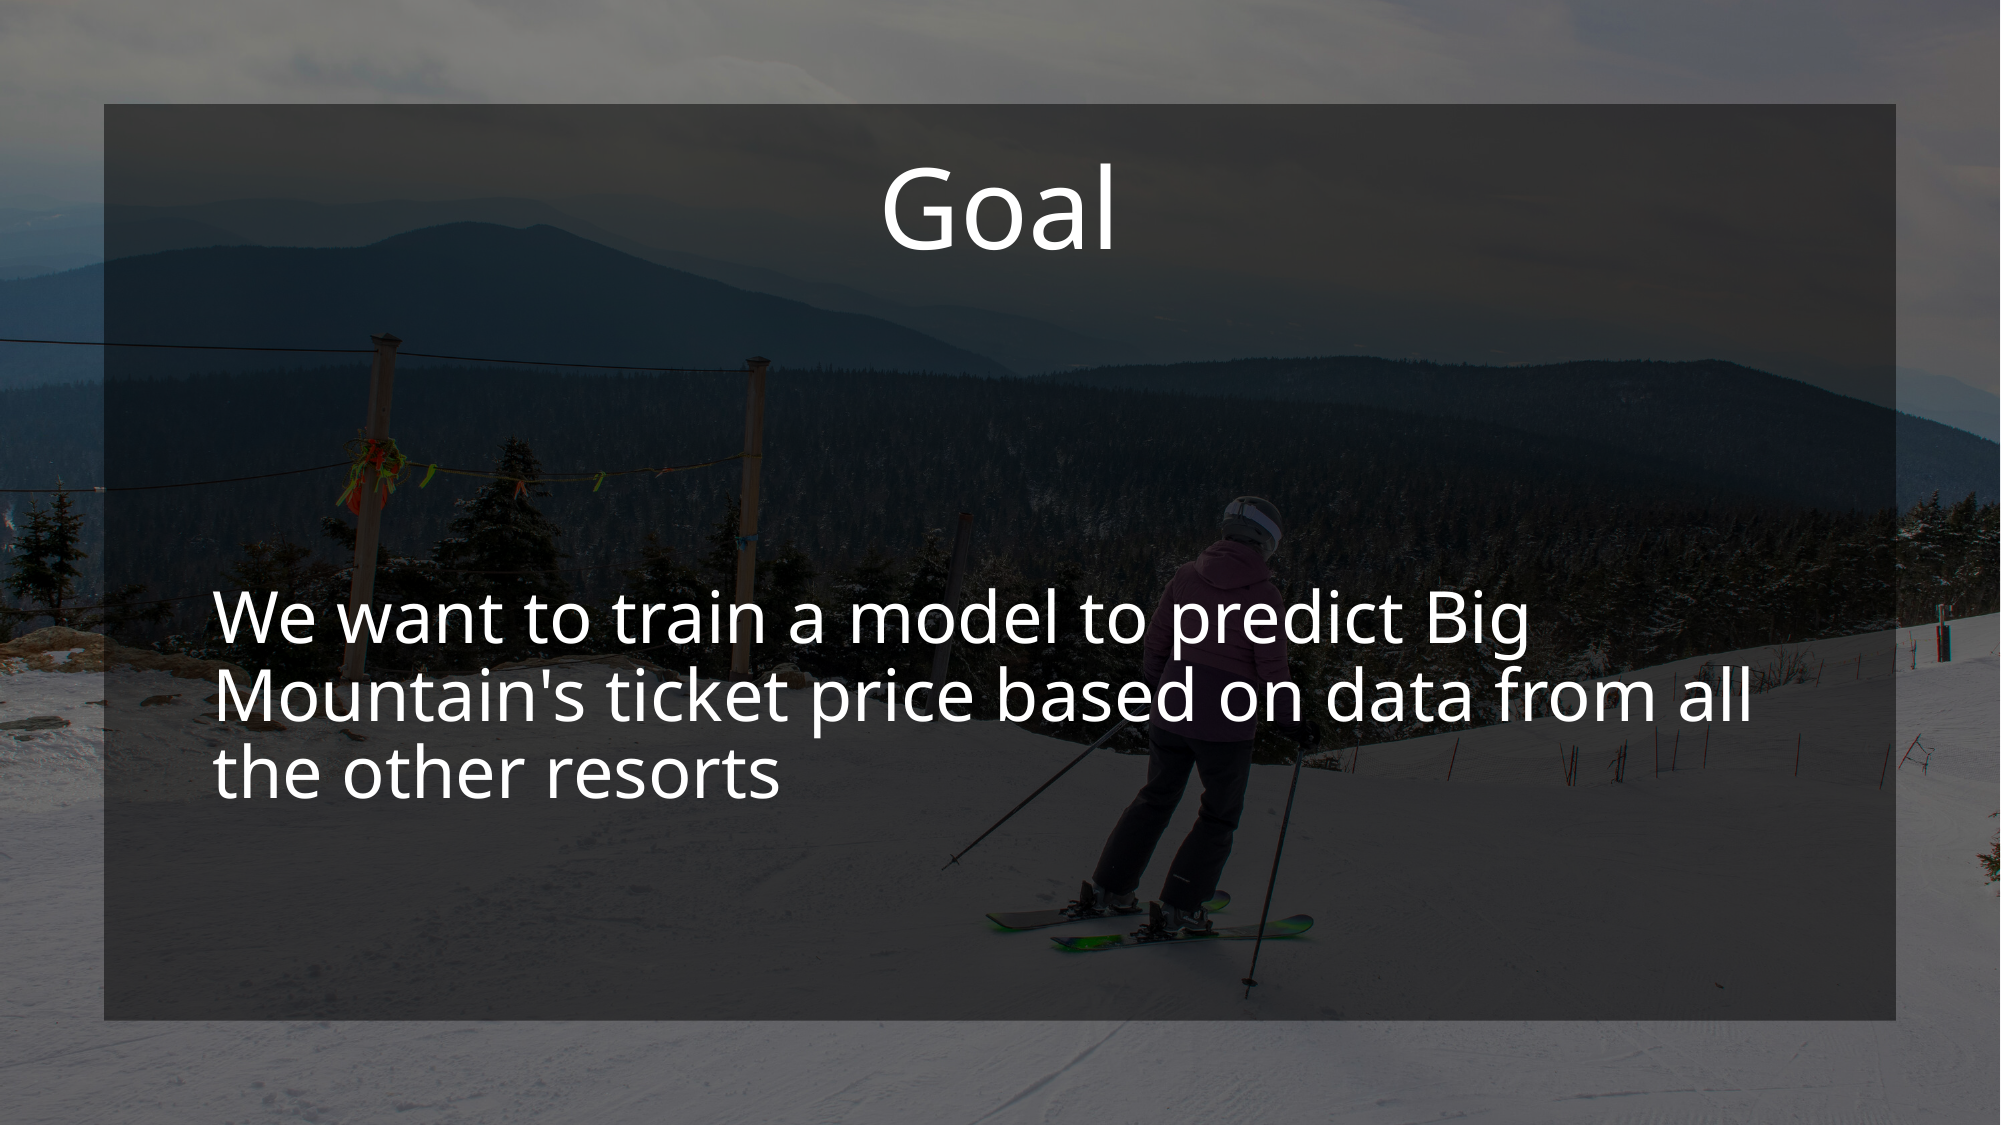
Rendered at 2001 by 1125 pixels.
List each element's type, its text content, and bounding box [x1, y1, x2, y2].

text_box [0, 0, 2000, 1125]
title Goal [137, 104, 1863, 323]
list We want to train a model to predict Big Mountain's ticket price based on data from all the other resorts [125, 487, 1875, 825]
